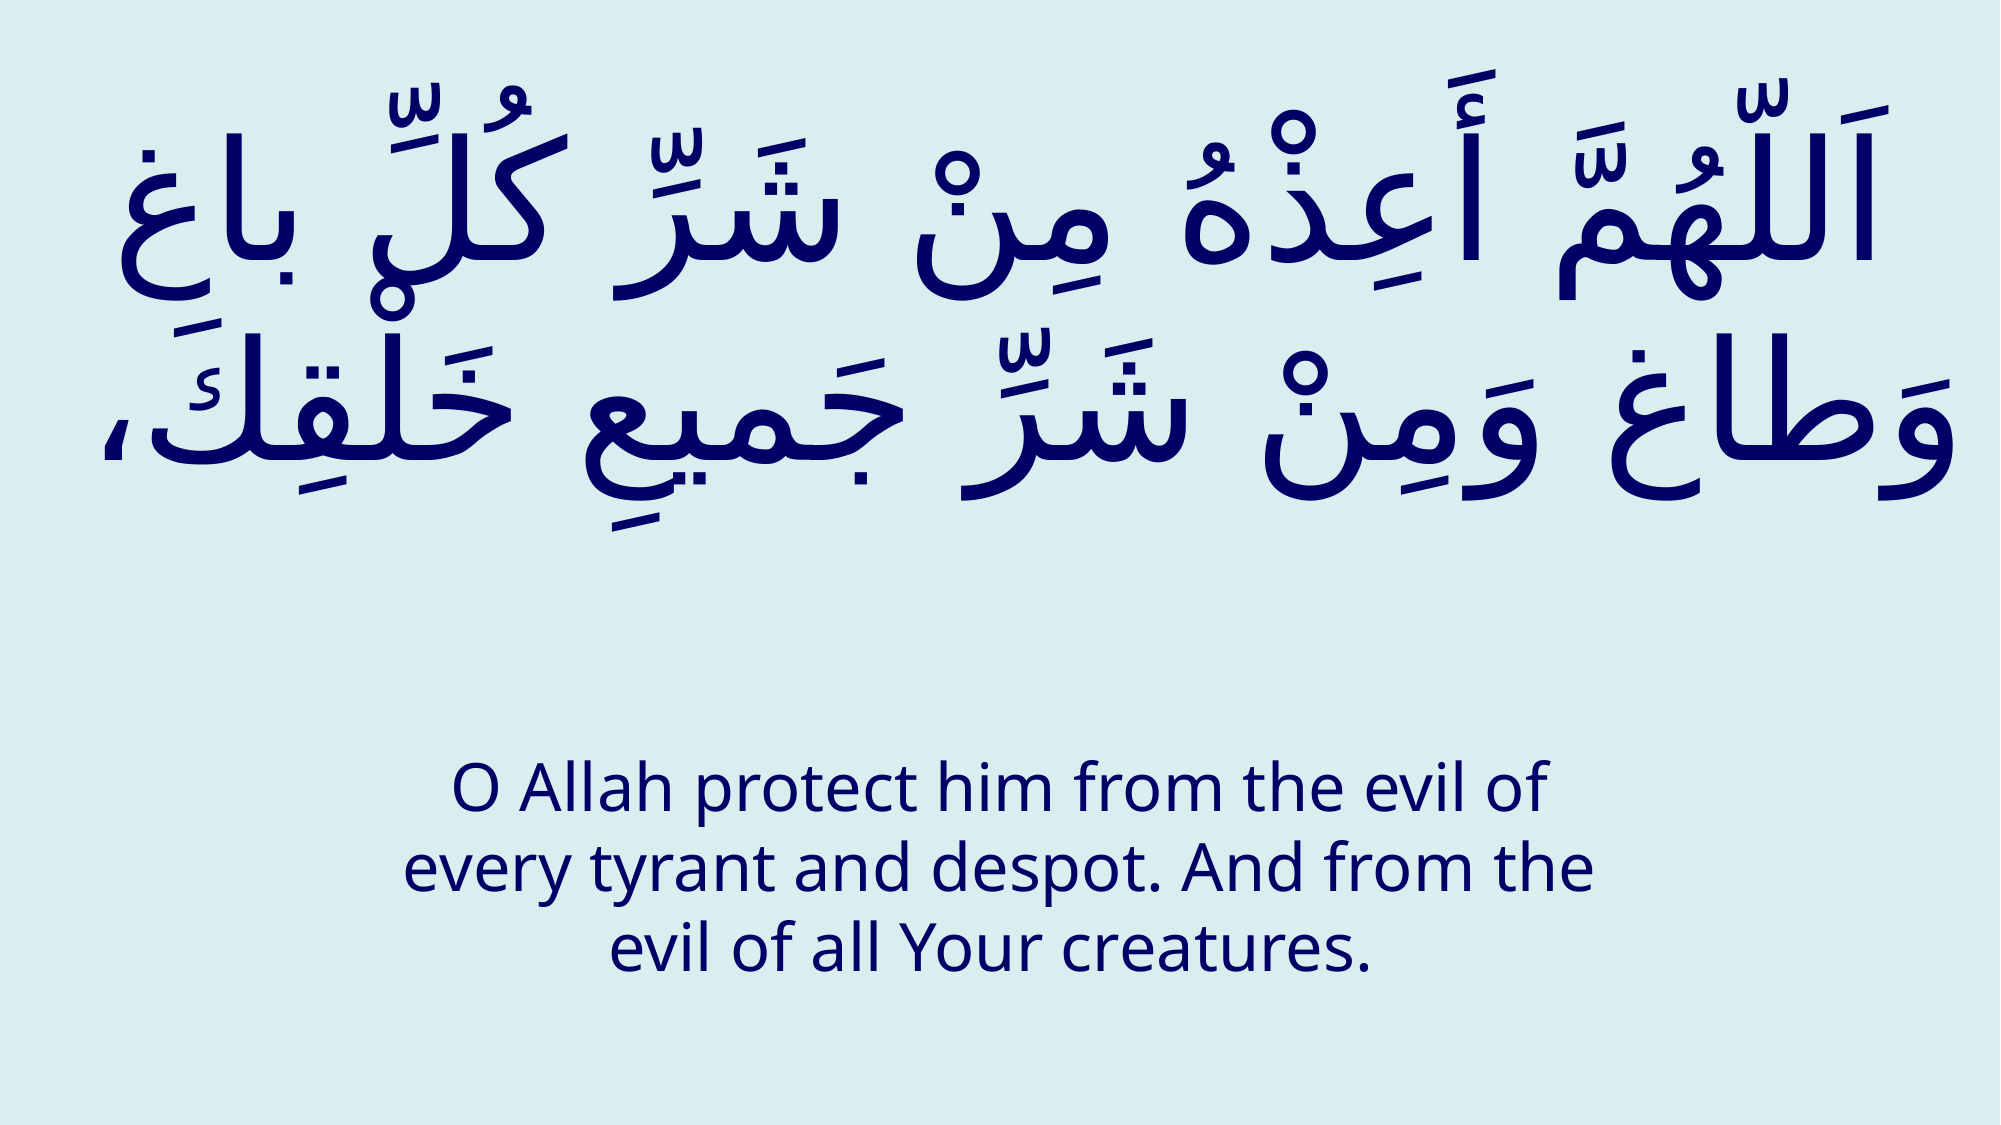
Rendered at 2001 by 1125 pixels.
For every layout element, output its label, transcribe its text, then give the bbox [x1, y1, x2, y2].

list O Allah protect him from the evil of every tyrant and despot. And from the evil of all Your creatures. [356, 737, 1644, 1050]
title اَللّهُمَّ أَعِذْهُ مِنْ شَرِّ كُلِّ باغ وَطاغ وَمِنْ شَرِّ جَميعِ خَلْقِكَ، [0, 200, 2000, 388]
